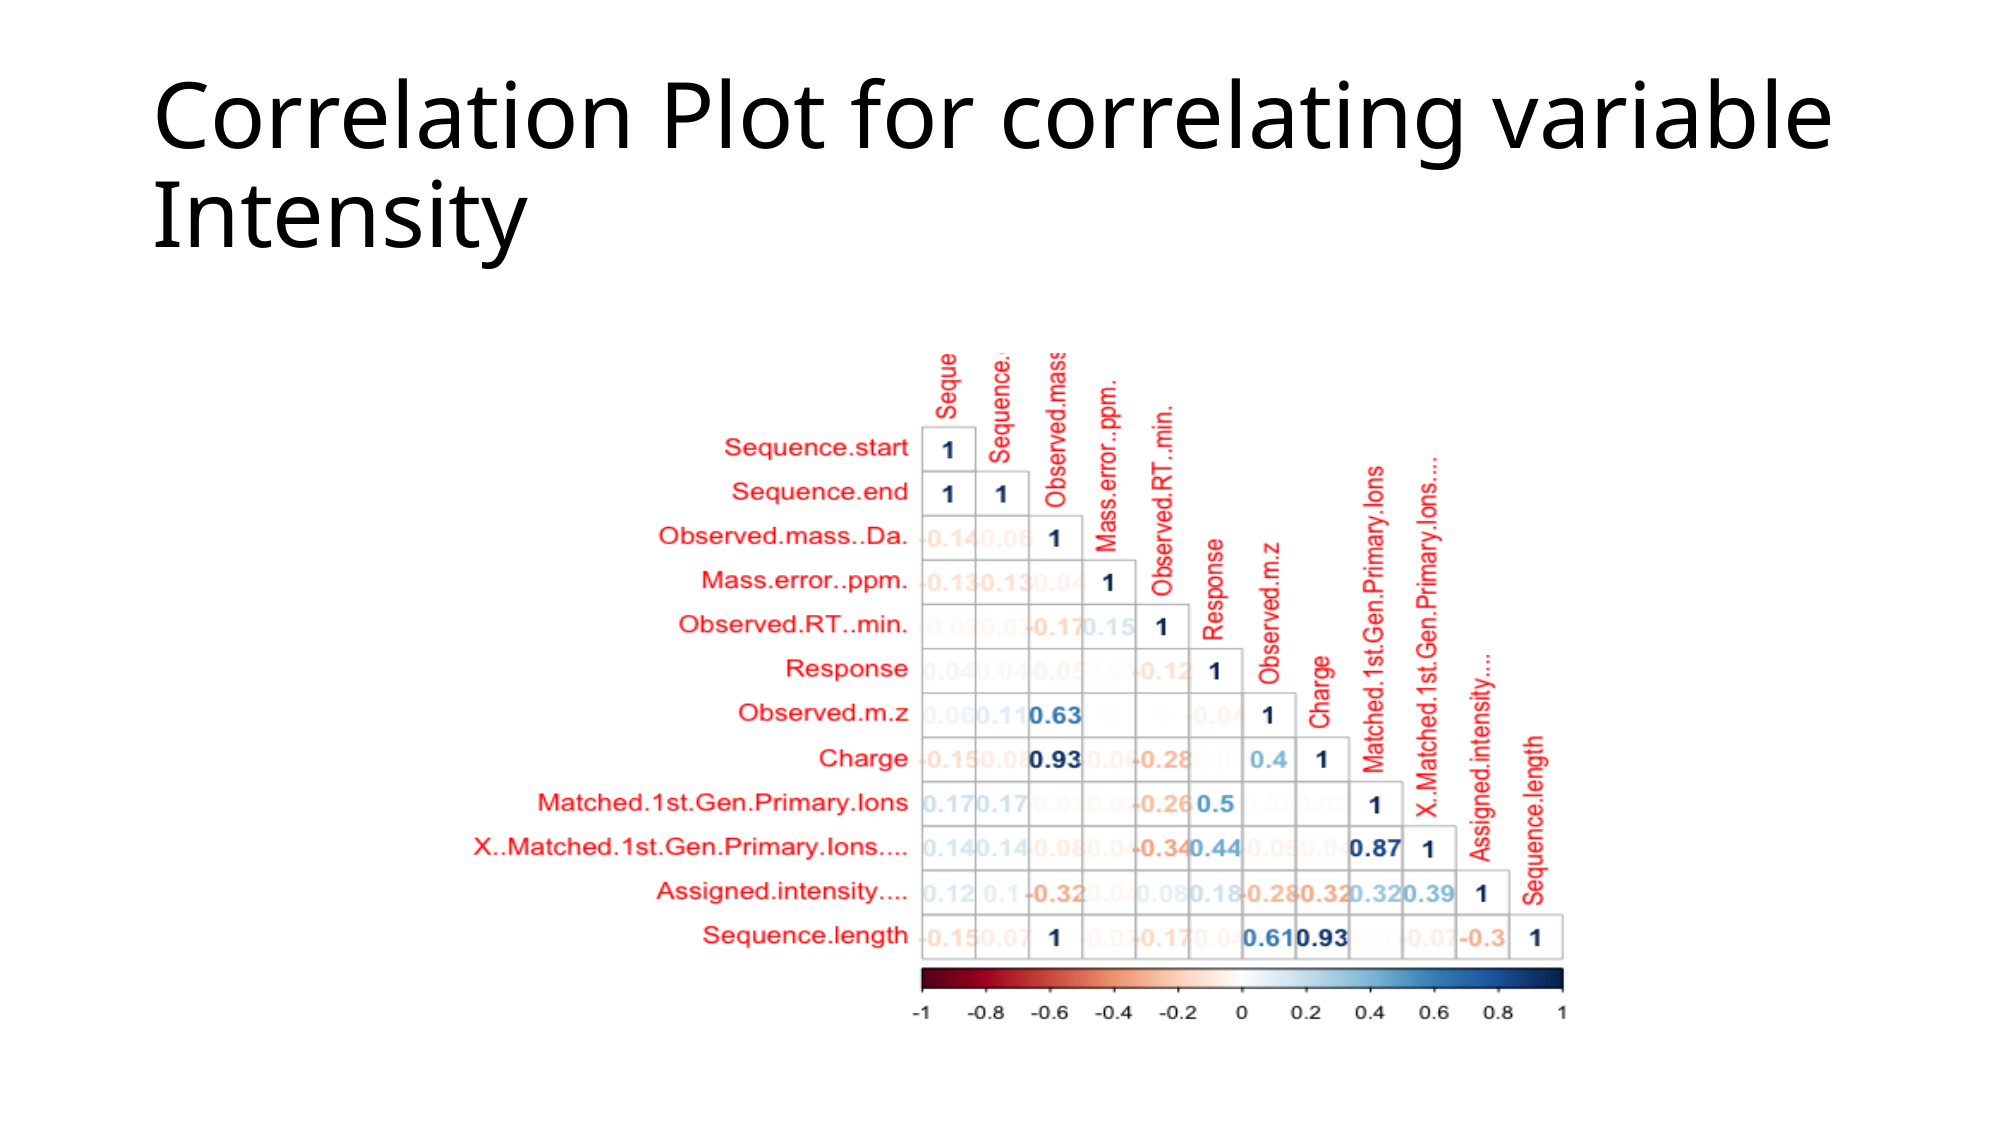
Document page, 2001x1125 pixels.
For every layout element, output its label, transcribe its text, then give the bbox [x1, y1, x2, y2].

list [405, 353, 1571, 1069]
title Correlation Plot for correlating variable Intensity [137, 59, 1863, 278]
